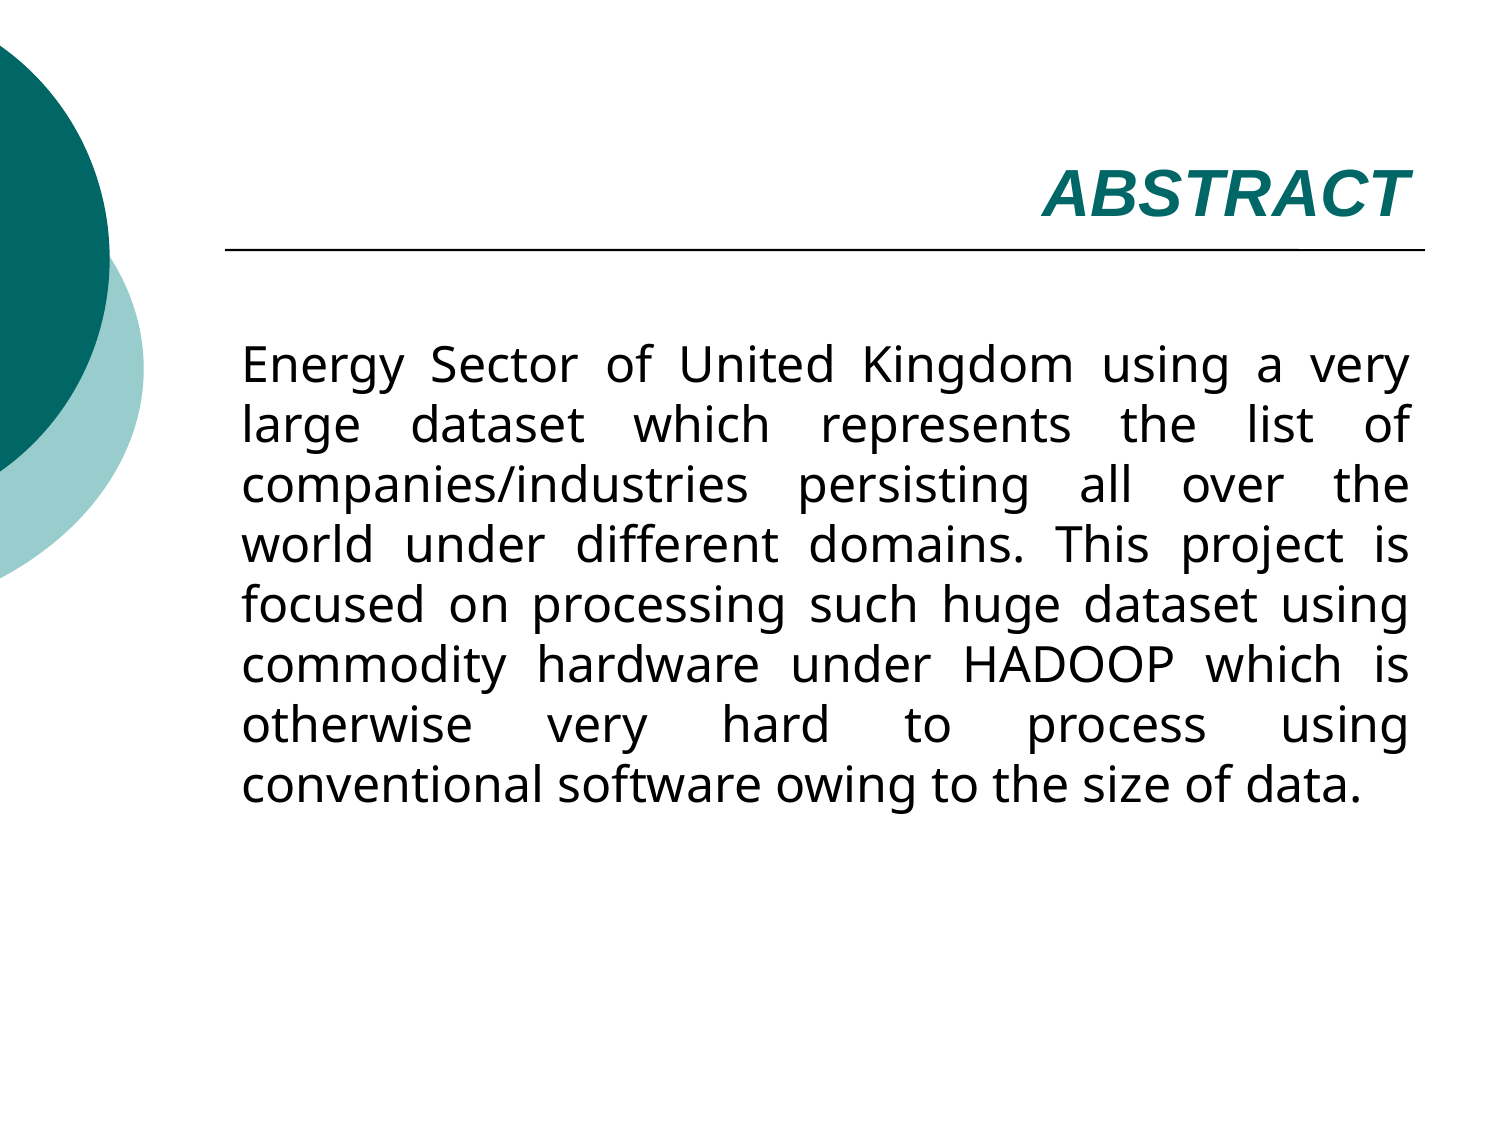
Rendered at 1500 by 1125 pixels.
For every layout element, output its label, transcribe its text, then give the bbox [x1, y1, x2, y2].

title ABSTRACT [224, 49, 1425, 237]
list Energy Sector of United Kingdom using a very large dataset which represents the list of companies/industries persisting all over the world under different domains. This project is focused on processing such huge dataset using commodity hardware under HADOOP which is otherwise very hard to process using conventional software owing to the size of data. [226, 324, 1427, 1000]
